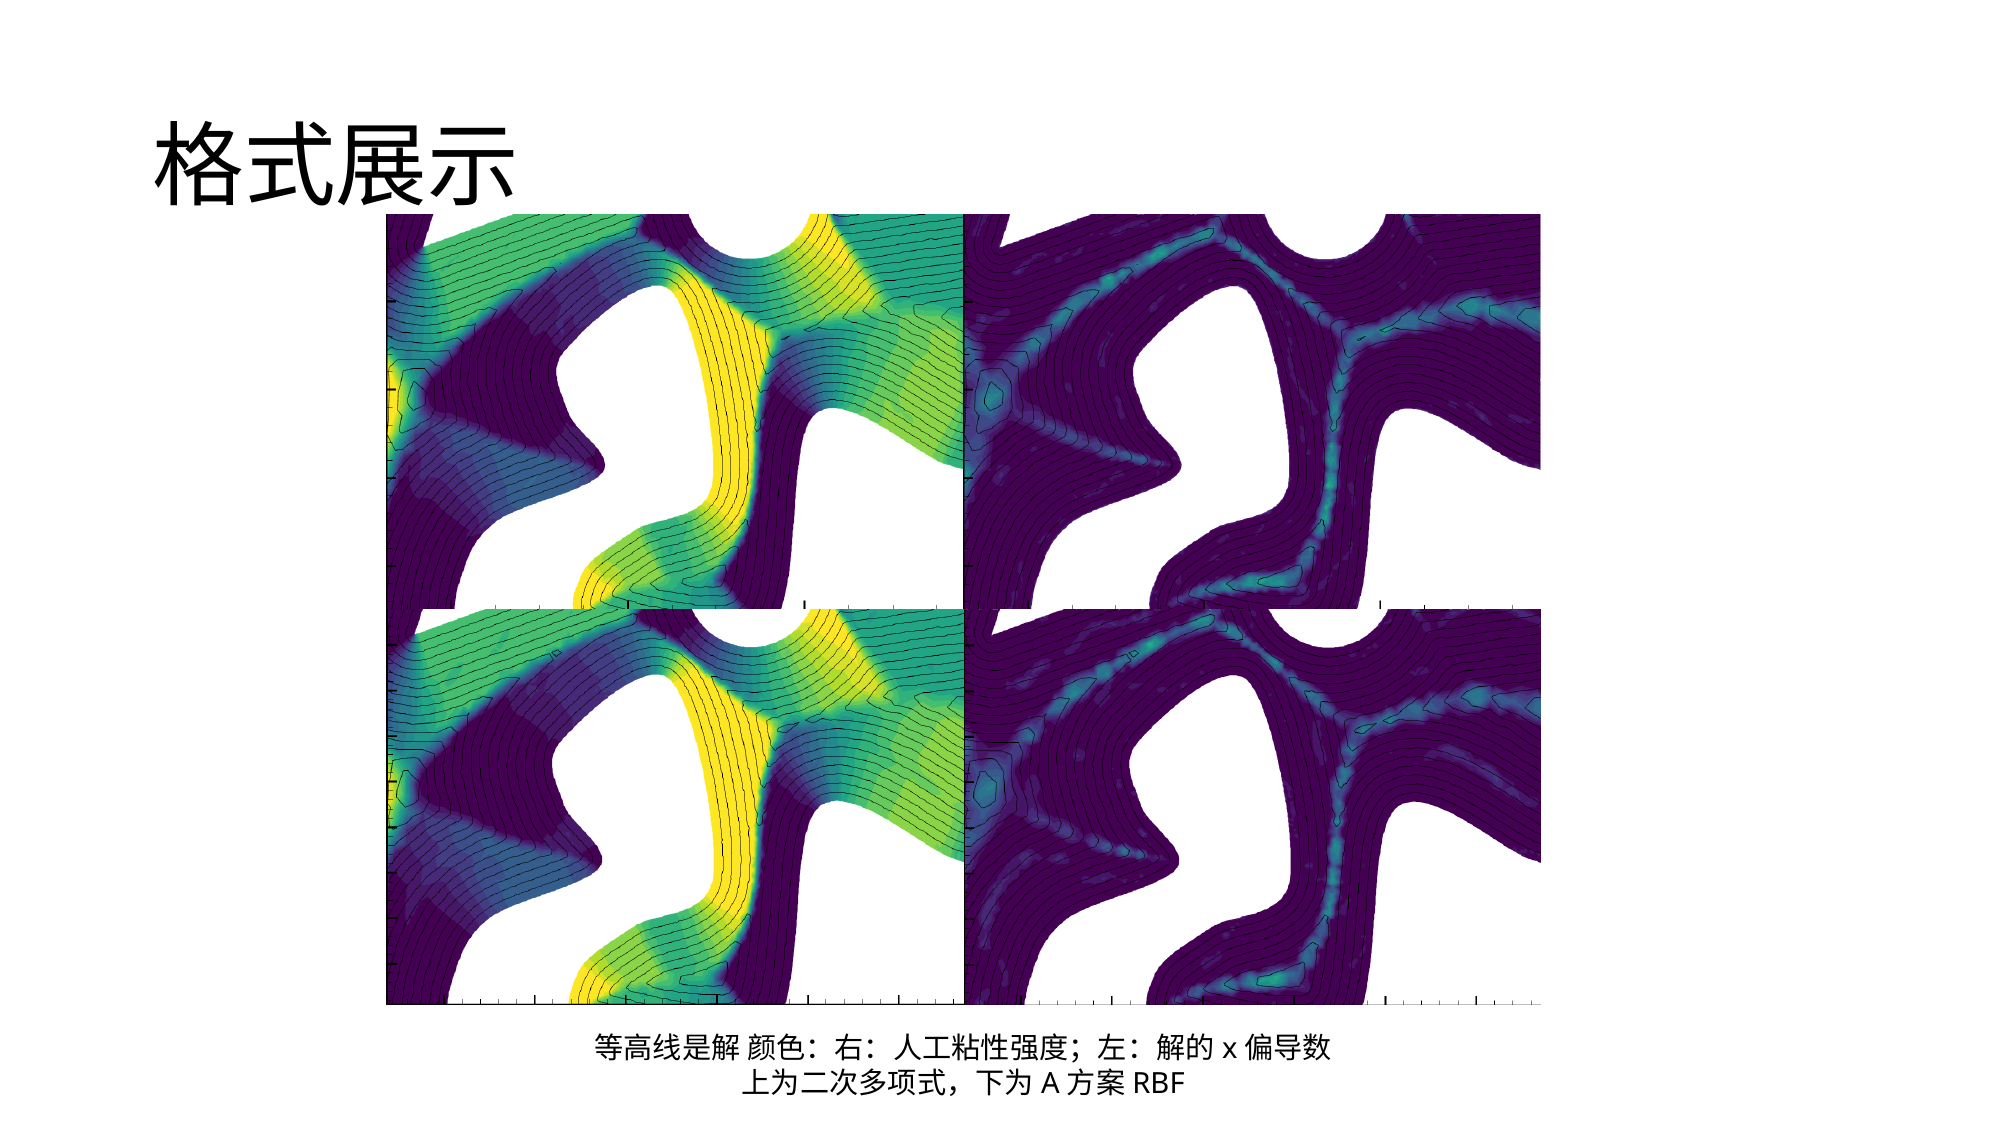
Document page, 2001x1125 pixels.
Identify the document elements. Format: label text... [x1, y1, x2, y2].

text_box 等高线是解 颜色：右：人工粘性强度；左：解的x偏导数 上为二次多项式，下为A方案RBF [345, 1022, 1582, 1107]
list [386, 214, 963, 609]
title 格式展示 [137, 59, 1863, 278]
picture [386, 214, 1541, 1005]
